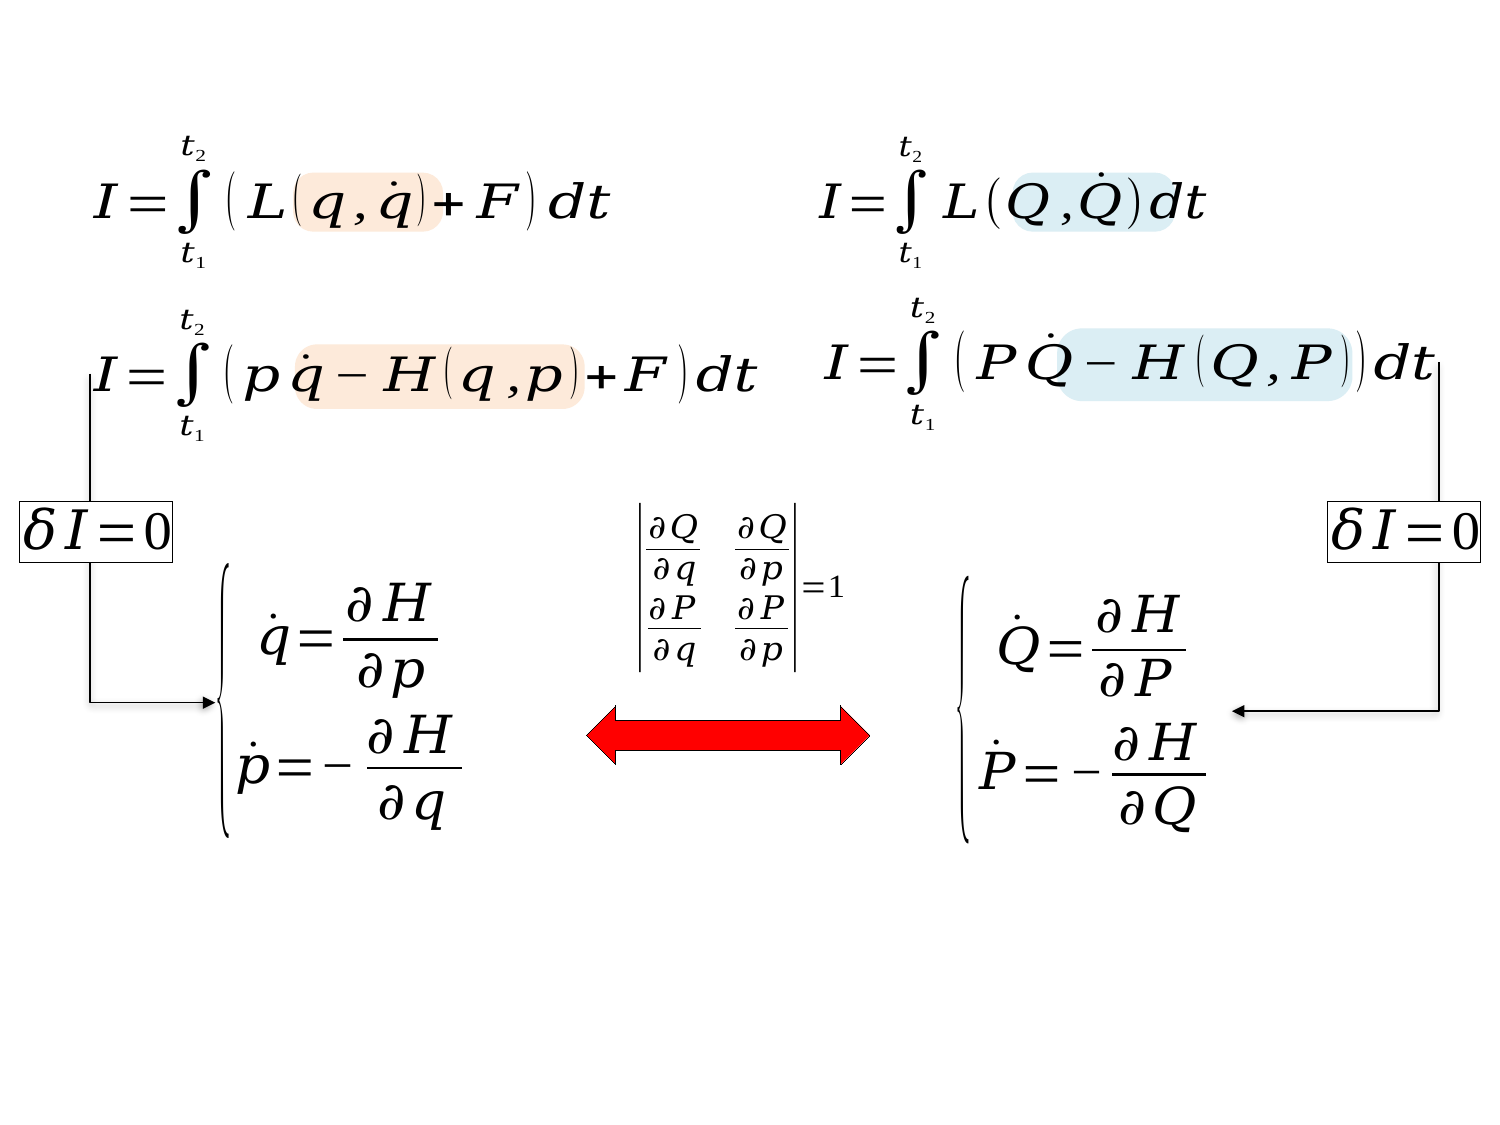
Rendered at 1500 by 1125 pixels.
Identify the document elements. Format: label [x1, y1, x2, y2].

text_box [1057, 328, 1353, 402]
text_box [294, 344, 585, 409]
text_box [1231, 361, 1440, 712]
text_box [293, 172, 444, 232]
text_box [586, 705, 870, 765]
text_box [1012, 172, 1175, 232]
text_box [89, 373, 216, 703]
